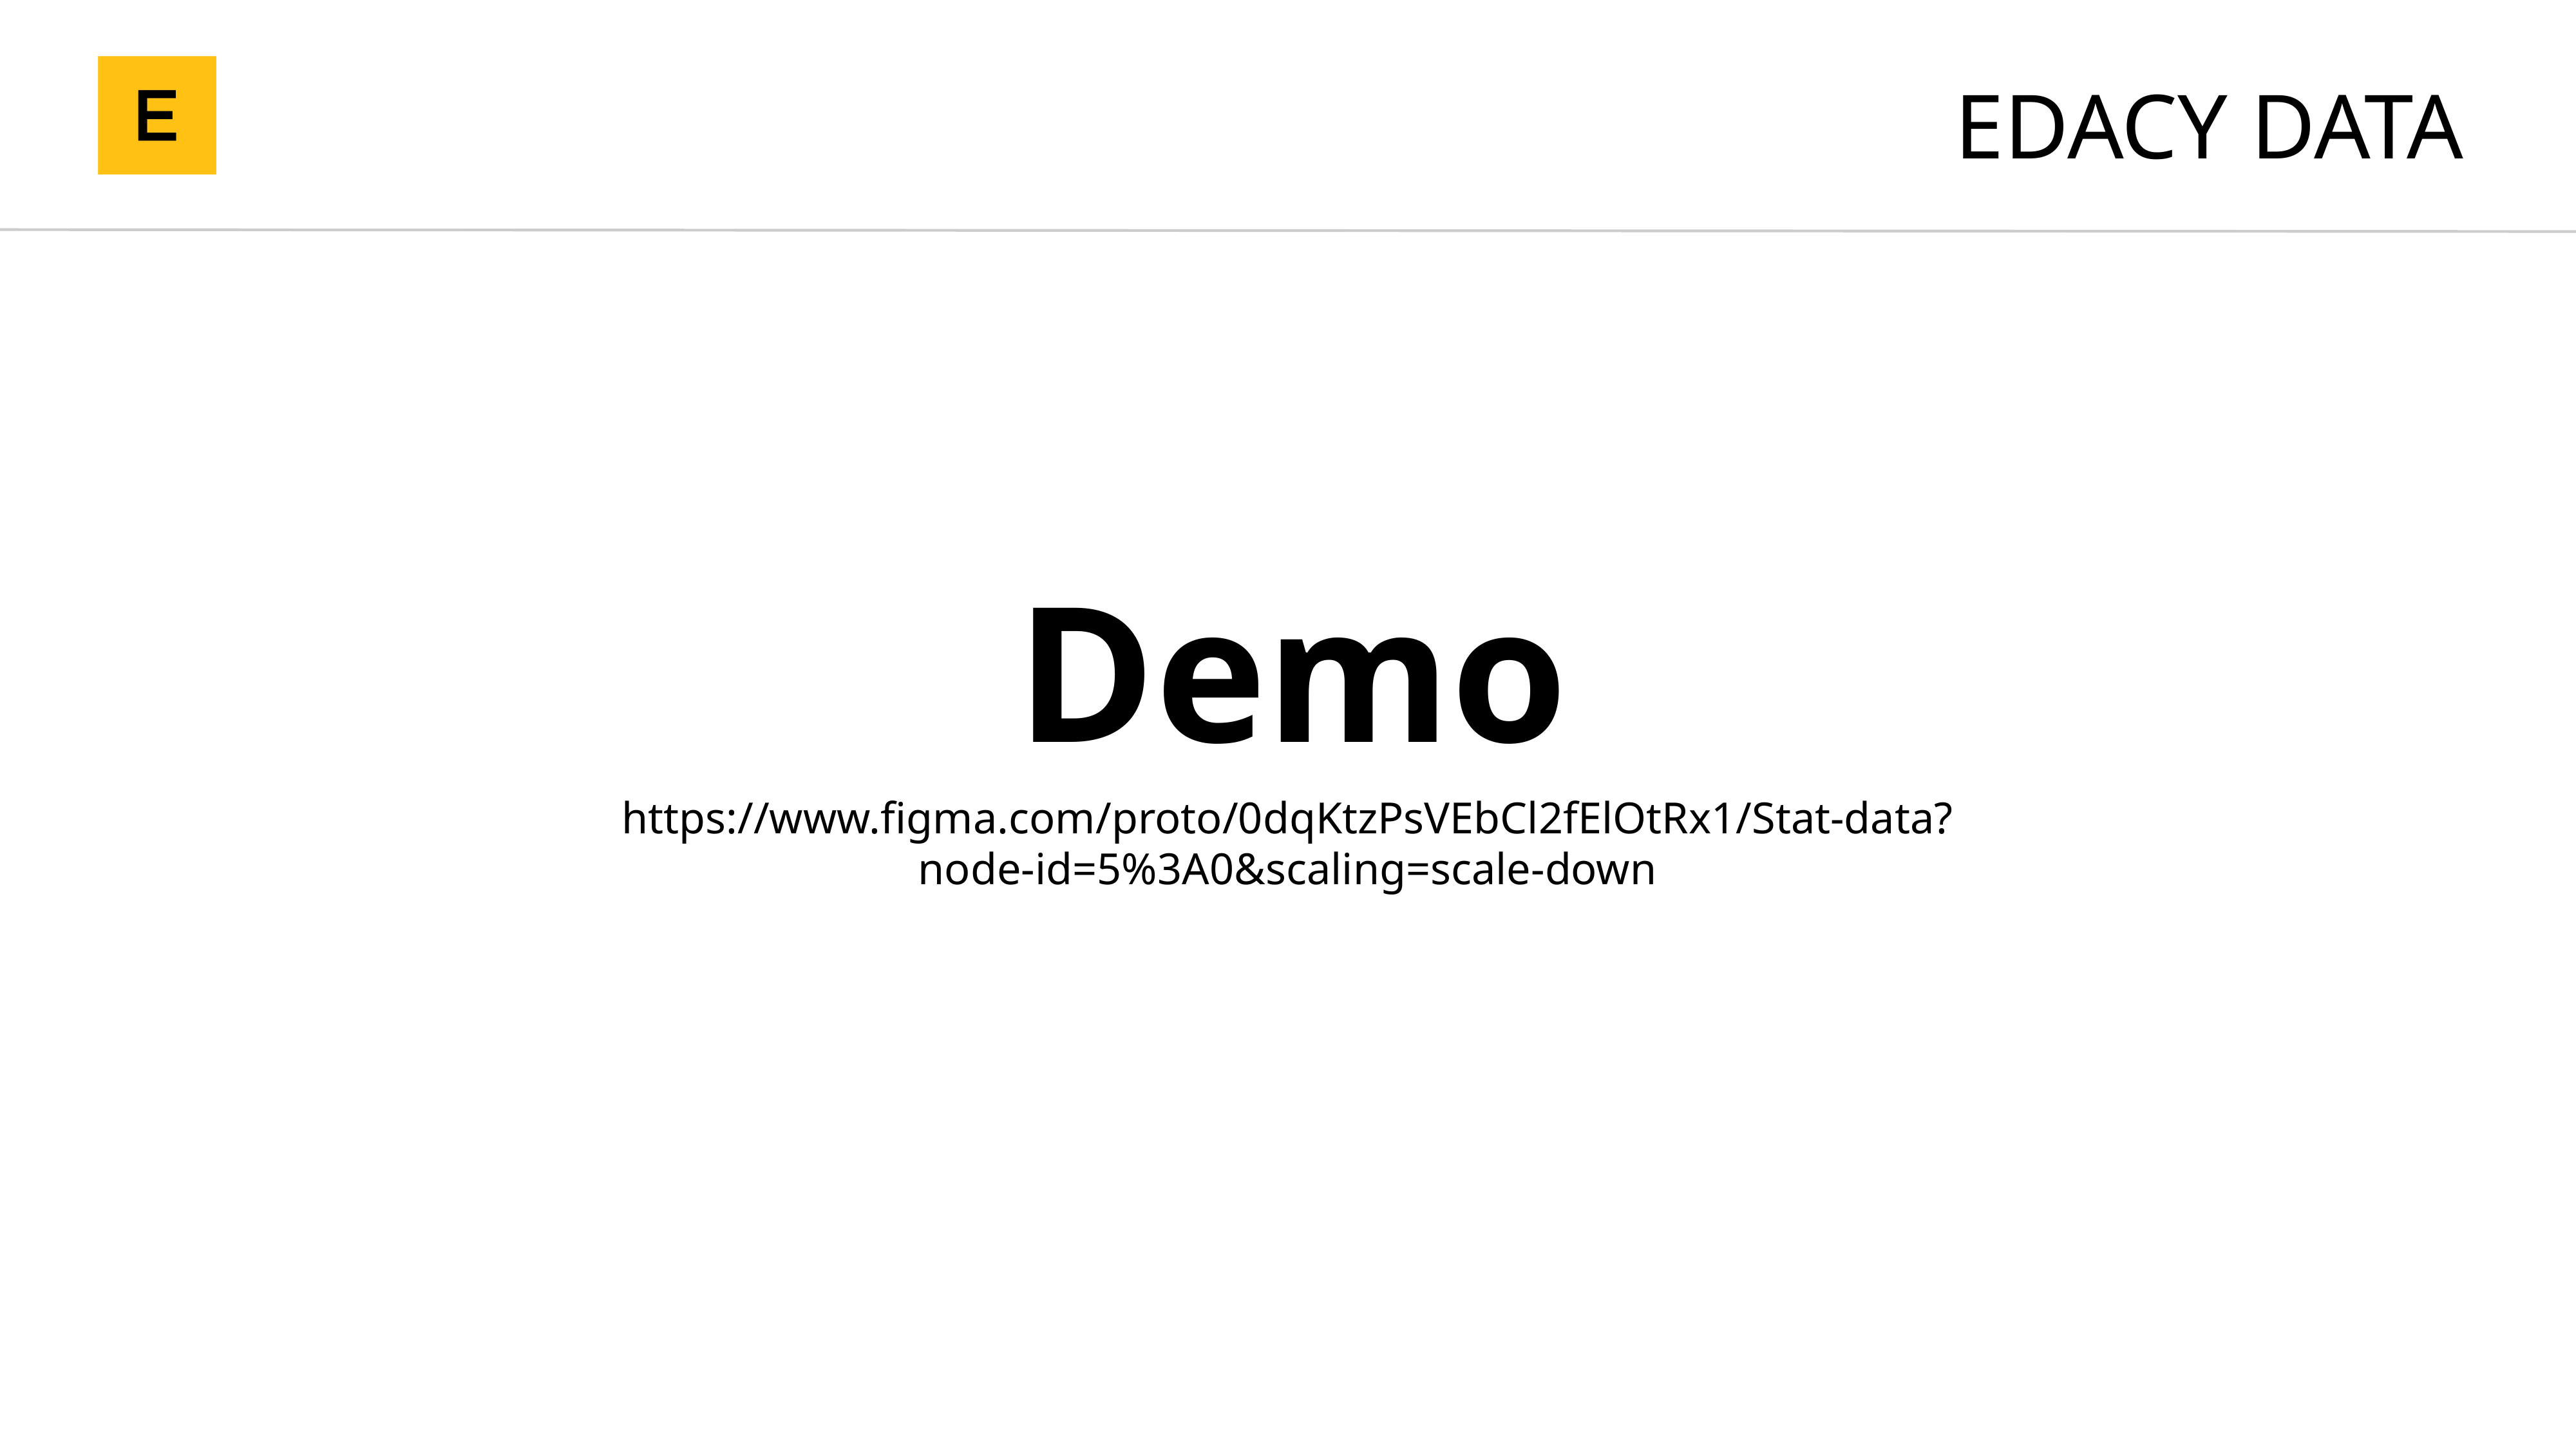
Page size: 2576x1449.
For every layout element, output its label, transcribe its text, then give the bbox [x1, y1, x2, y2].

text_box EDACY DATA [1583, 53, 2470, 193]
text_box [0, 229, 2576, 232]
text_box https://www.figma.com/proto/0dqKtzPsVEbCl2fElOtRx1/Stat-data?node-id=5%3A0&scaling=scale-down [598, 781, 1977, 865]
picture [98, 56, 216, 175]
text_box Demo [772, 584, 1803, 750]
